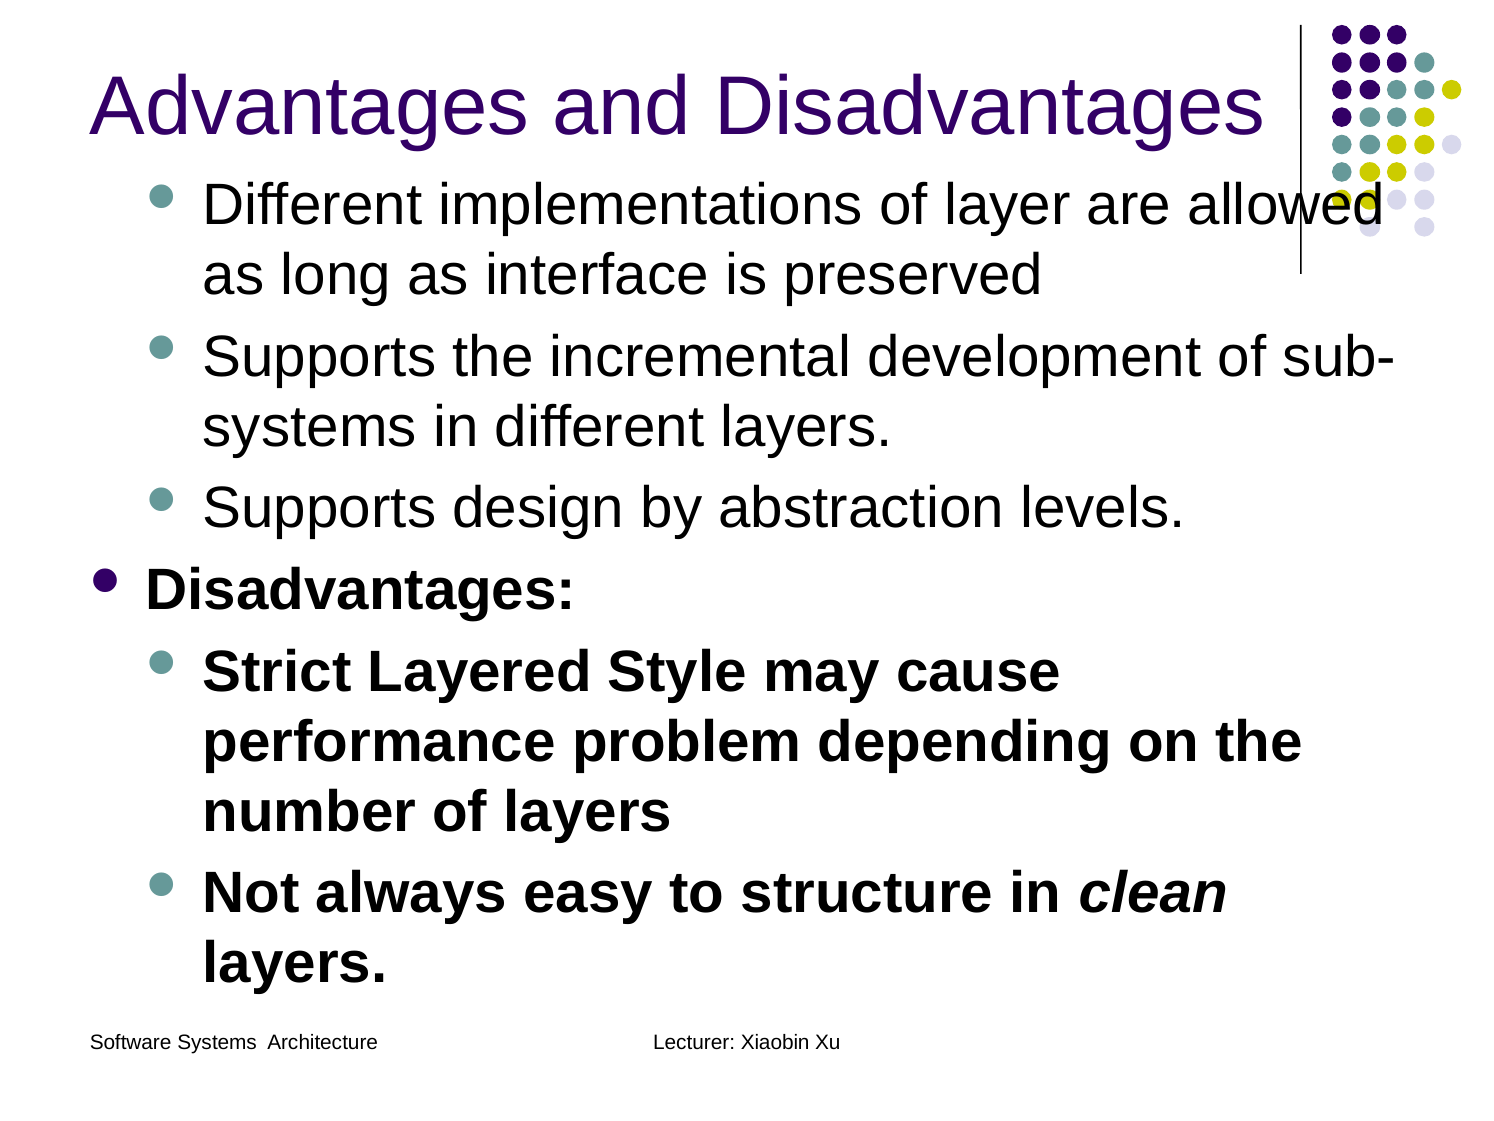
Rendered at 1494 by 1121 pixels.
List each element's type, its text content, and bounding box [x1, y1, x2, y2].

list Different implementations of layer are allowed as long as interface is preserved Supports the incremental development of sub-systems in different layers. Supports design by abstraction levels. Disadvantages: Strict Layered Style may cause performance problem depending on the number of layers Not always easy to structure in clean layers. [74, 158, 1419, 1003]
slide_number Software Systems Architecture [74, 1020, 424, 1097]
title Advantages and Disadvantages [74, 20, 1308, 158]
footer Lecturer: Xiaobin Xu [510, 1020, 984, 1097]
